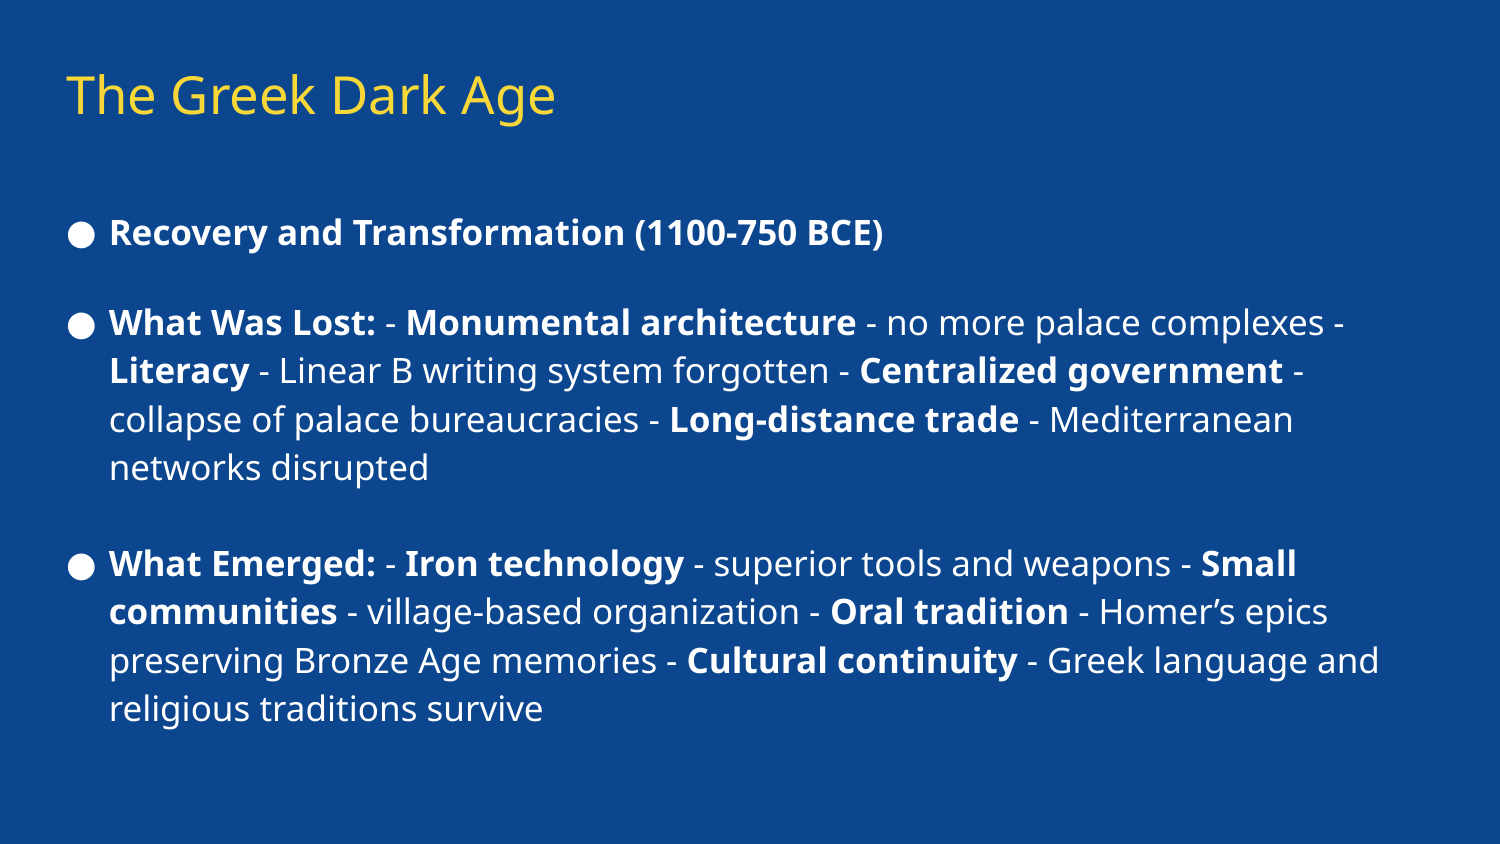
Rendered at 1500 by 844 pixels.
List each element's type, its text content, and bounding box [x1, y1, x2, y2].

list Recovery and Transformation (1100-750 BCE) What Was Lost: - Monumental architecture - no more palace complexes - Literacy - Linear B writing system forgotten - Centralized government - collapse of palace bureaucracies - Long-distance trade - Mediterranean networks disrupted What Emerged: - Iron technology - superior tools and weapons - Small communities - village-based organization - Oral tradition - Homer’s epics preserving Bronze Age memories - Cultural continuity - Greek language and religious traditions survive [51, 189, 1449, 750]
title The Greek Dark Age [51, 47, 1449, 142]
